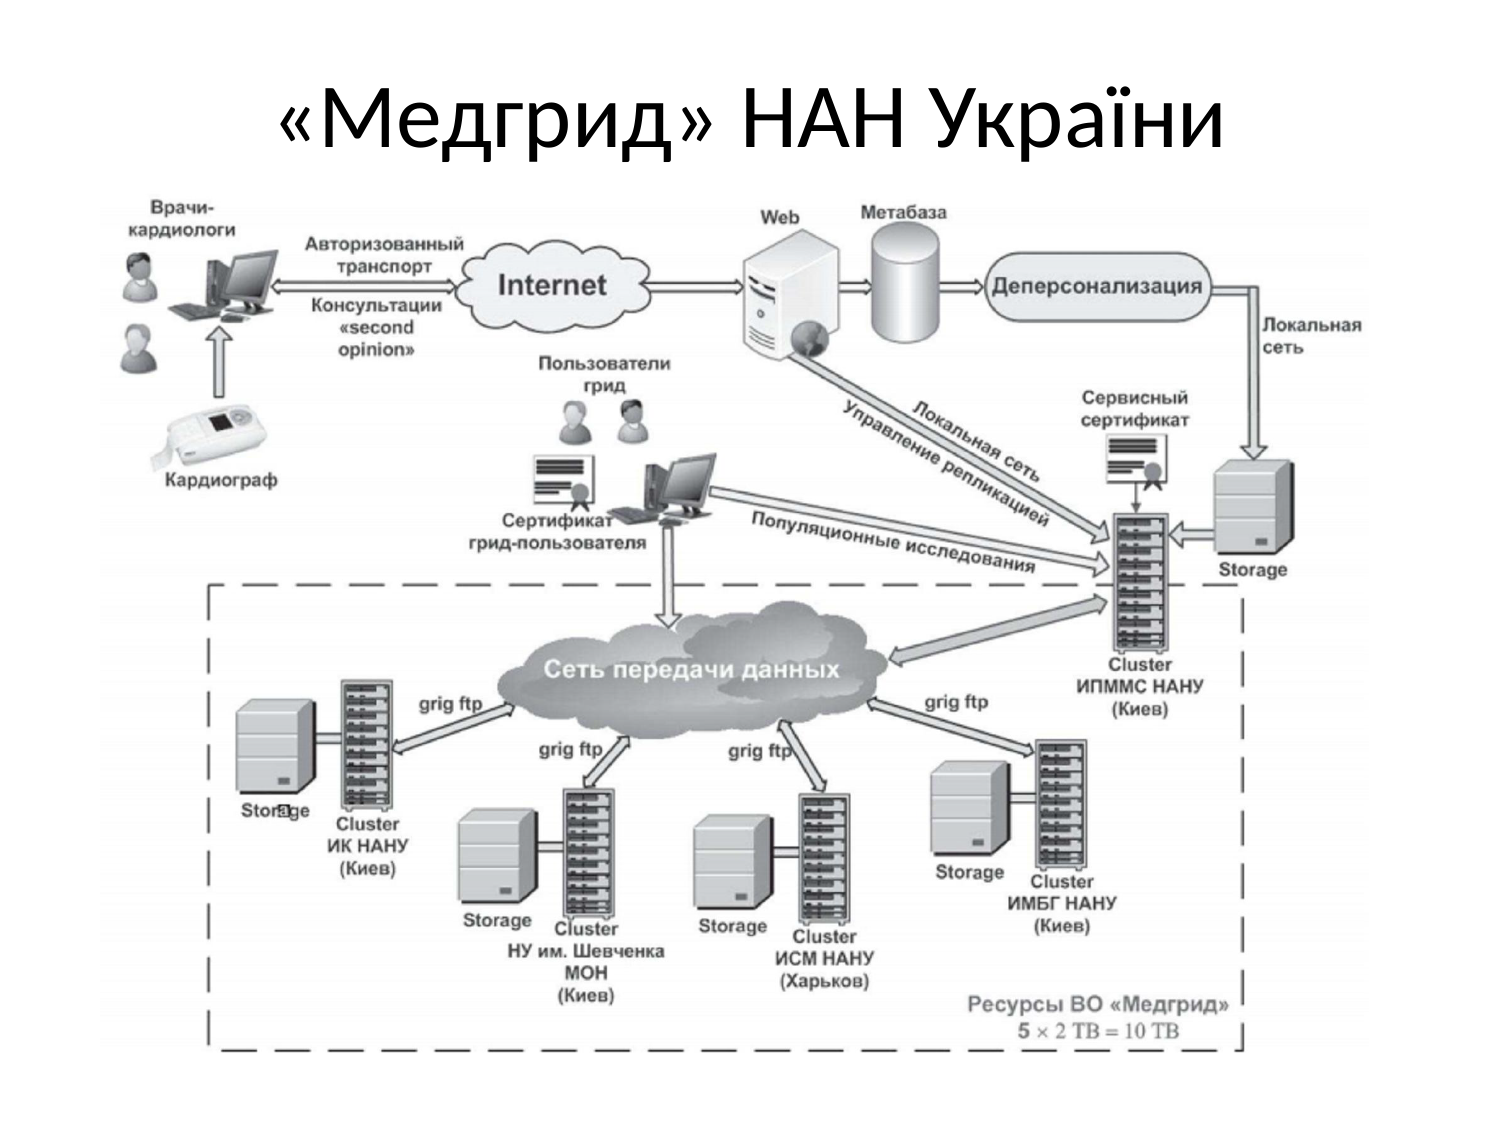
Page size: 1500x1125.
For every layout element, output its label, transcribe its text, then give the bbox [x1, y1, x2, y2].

picture [100, 176, 1418, 1066]
title «Медгрид» НАН України [75, 45, 1425, 177]
